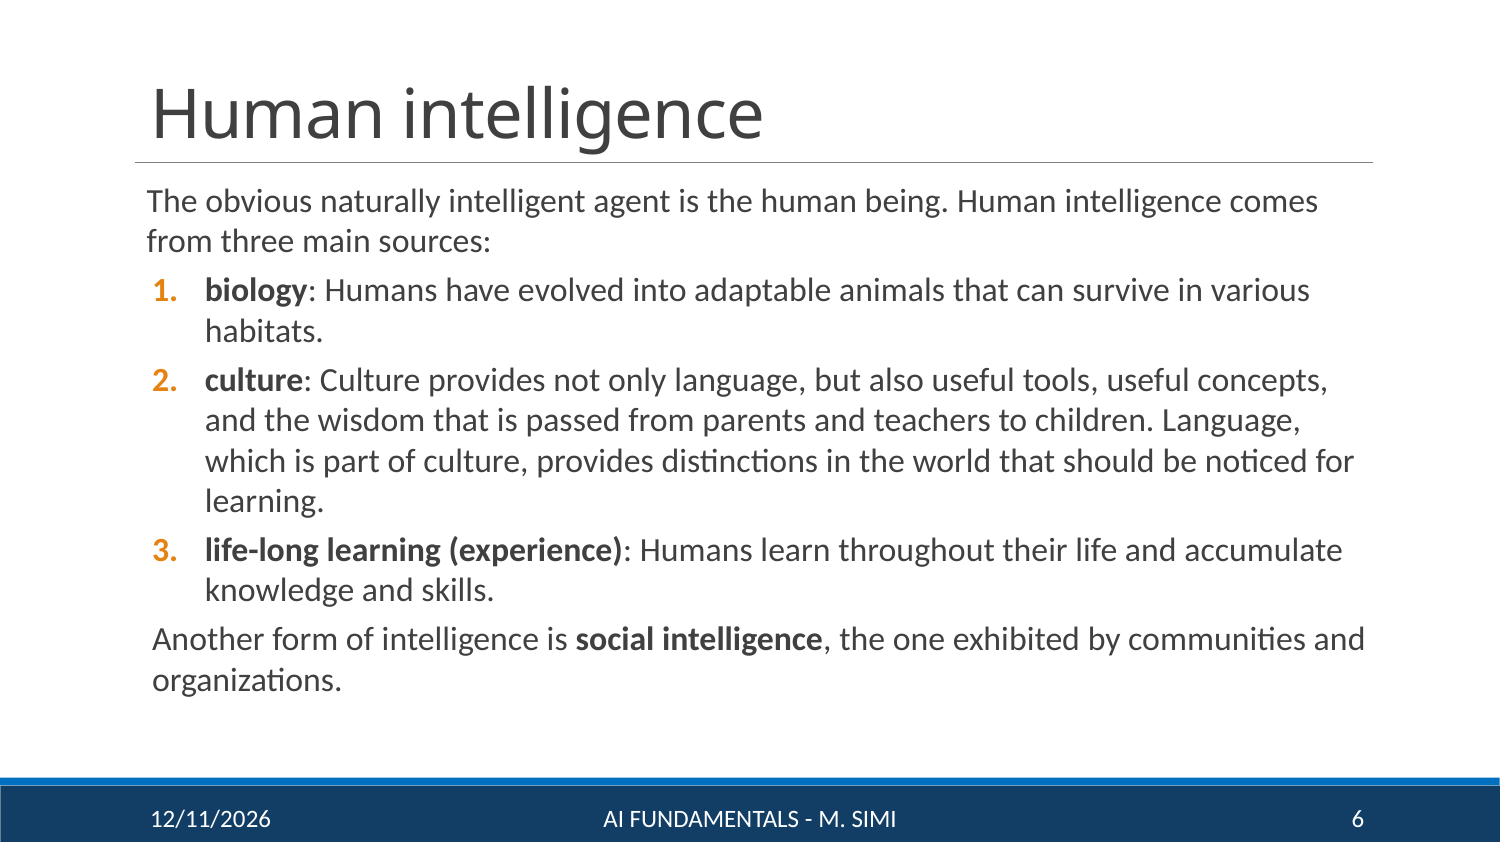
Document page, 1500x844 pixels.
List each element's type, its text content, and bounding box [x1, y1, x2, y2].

footer AI Fundamentals - M. Simi [453, 794, 1047, 840]
slide_number 6 [1218, 794, 1380, 840]
title Human intelligence [135, 32, 1373, 160]
list The obvious naturally intelligent agent is the human being. Human intelligence comes from three main sources: biology: Humans have evolved into adaptable animals that can survive in various habitats. culture: Culture provides not only language, but also useful tools, useful concepts, and the wisdom that is passed from parents and teachers to children. Language, which is part of culture, provides distinctions in the world that should be noticed for learning. life-long learning (experience): Humans learn throughout their life and accumulate knowledge and skills. Another form of intelligence is social intelligence, the one exhibited by communities and organizations. [135, 171, 1373, 707]
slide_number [135, 794, 440, 840]
